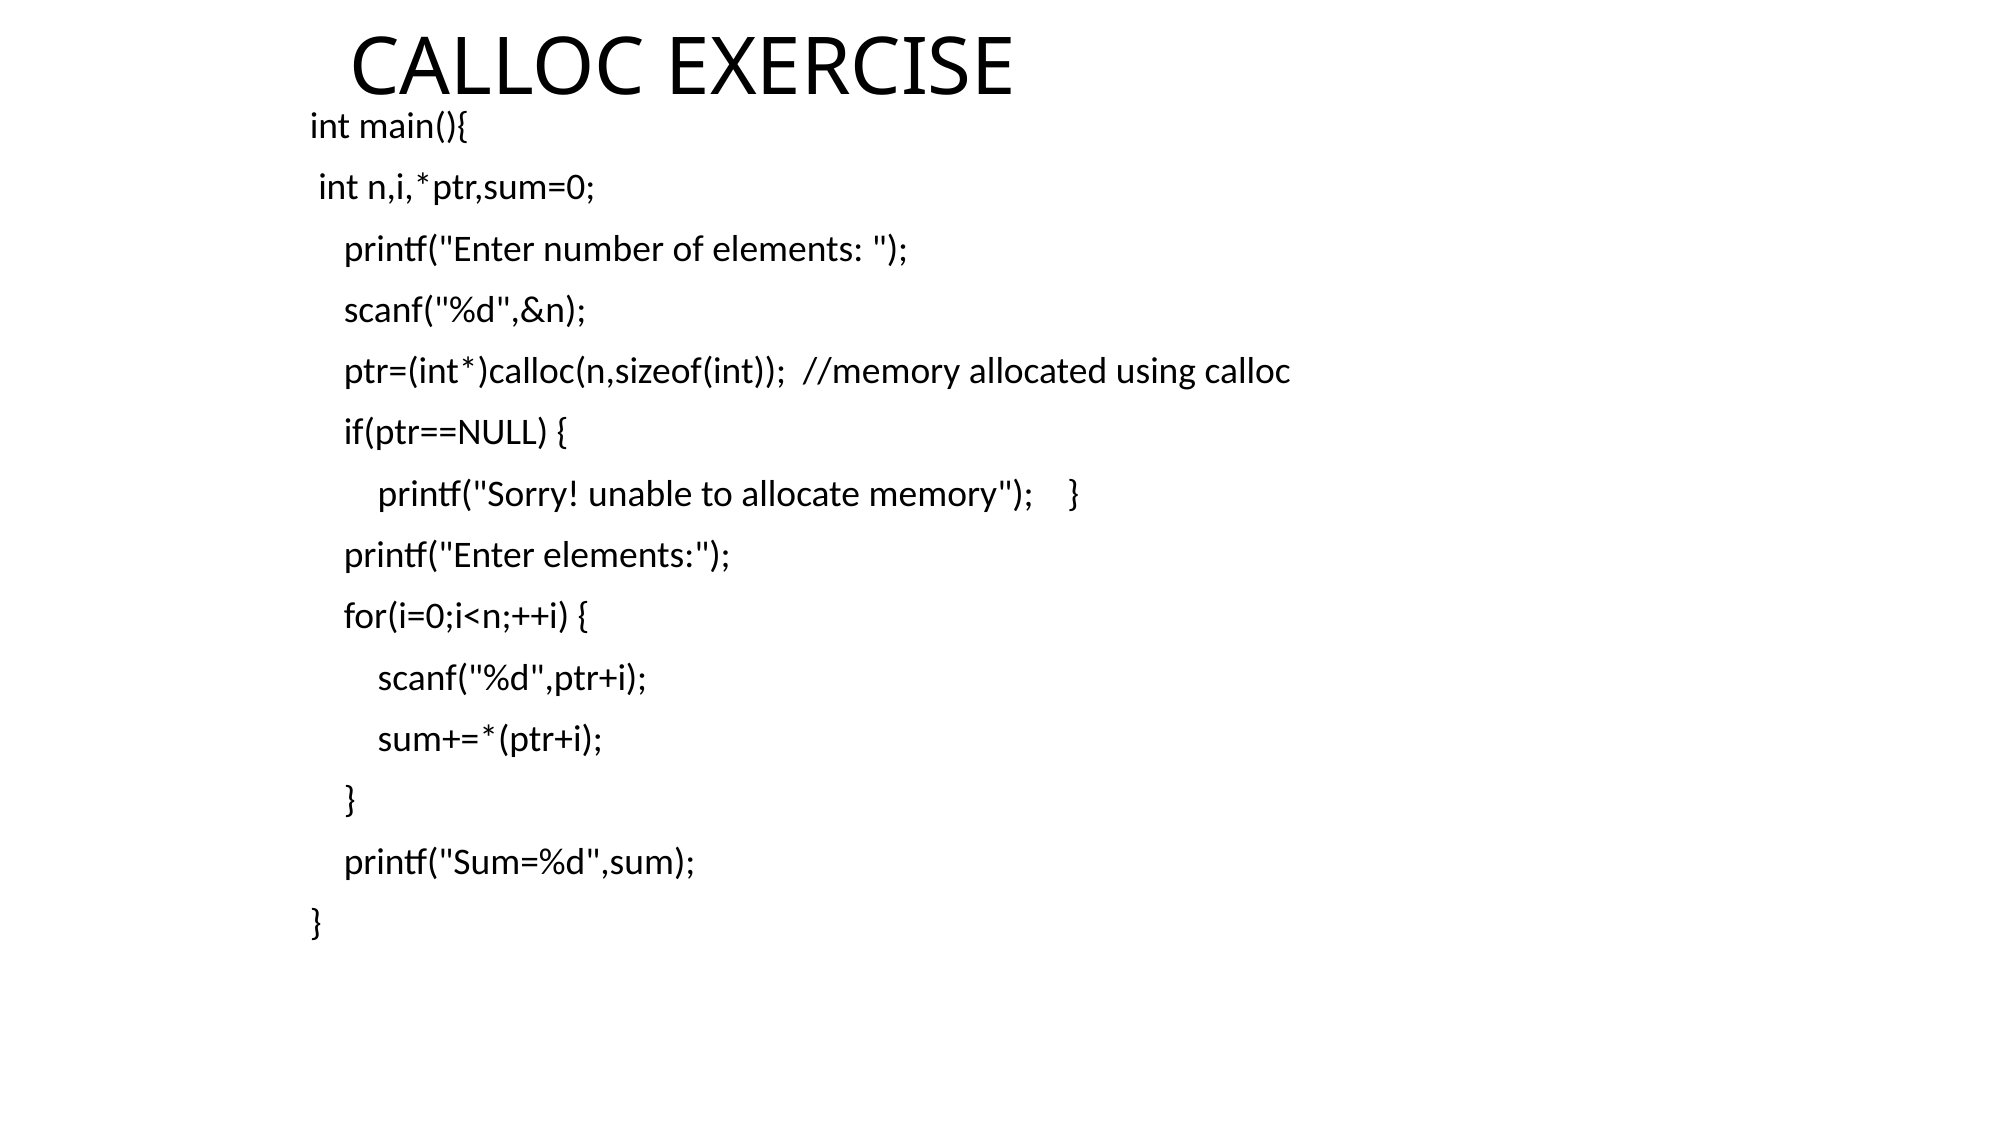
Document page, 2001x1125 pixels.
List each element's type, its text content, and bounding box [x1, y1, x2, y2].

title CALLOC EXERCISE [334, 18, 1960, 120]
list int main(){ int n,i,*ptr,sum=0; printf("Enter number of elements: "); scanf("%d",&n); ptr=(int*)calloc(n,sizeof(int)); //memory allocated using calloc if(ptr==NULL) { printf("Sorry! unable to allocate memory"); } printf("Enter elements:"); for(i=0;i<n;++i) { scanf("%d",ptr+i); sum+=*(ptr+i); } printf("Sum=%d",sum); } [294, 106, 1920, 563]
